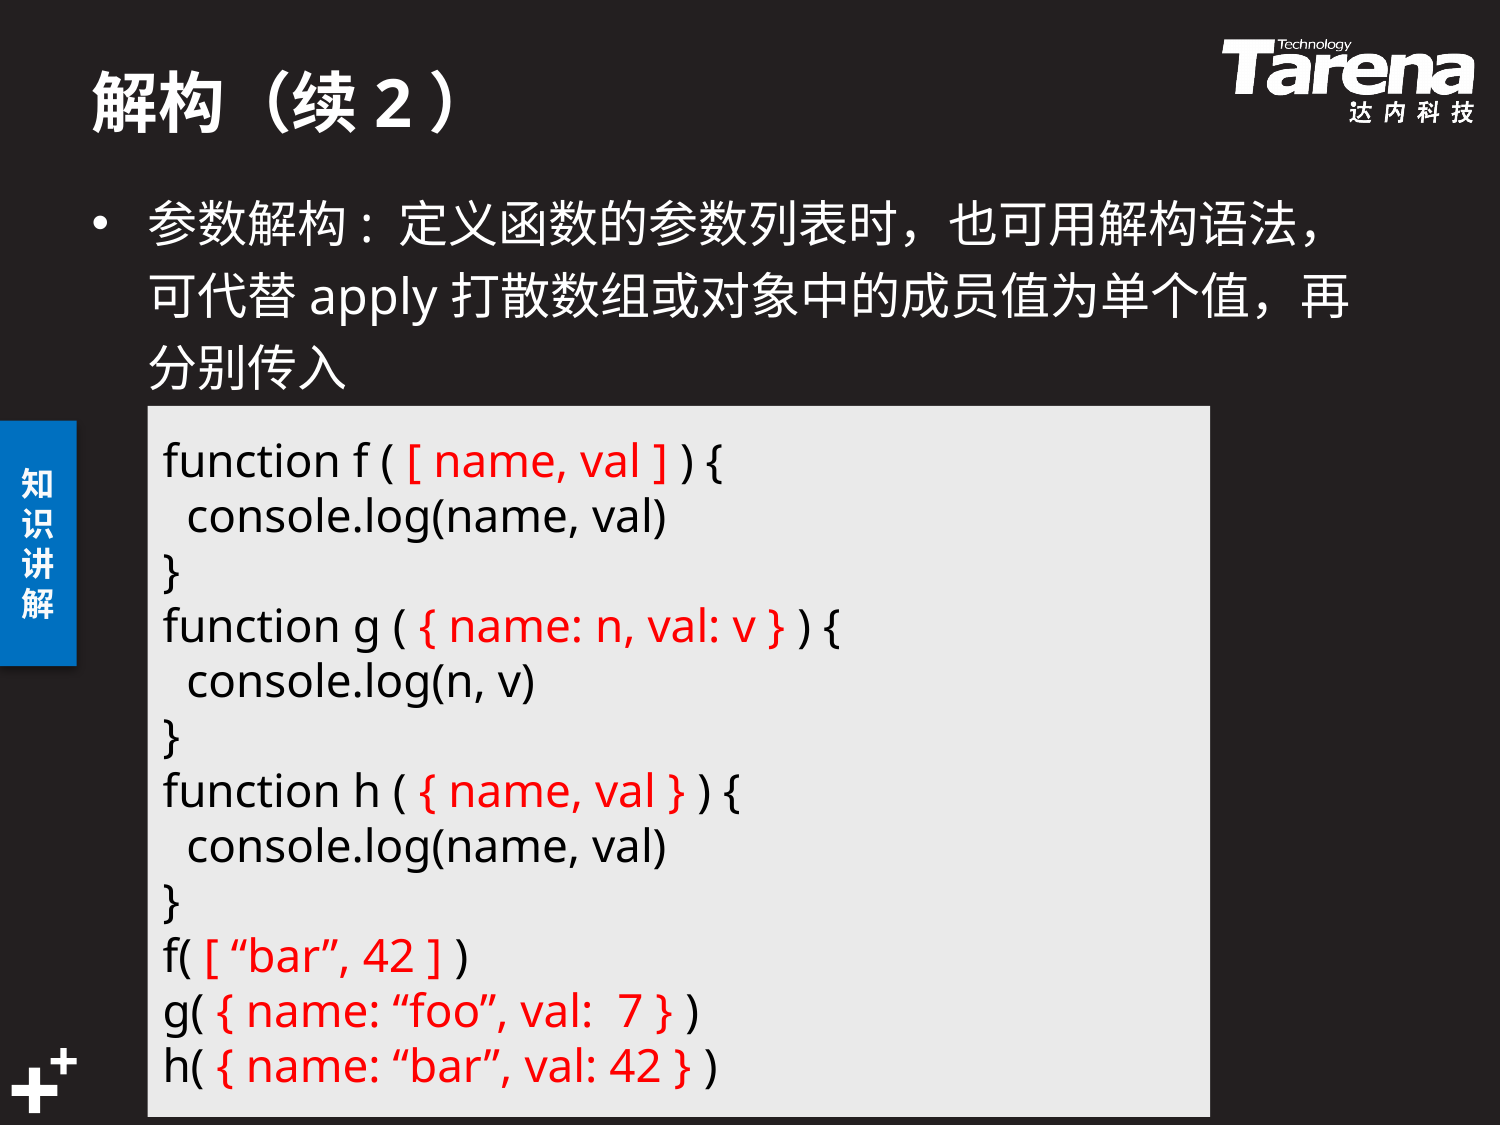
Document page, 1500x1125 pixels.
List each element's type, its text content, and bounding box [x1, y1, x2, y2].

picture [1222, 39, 1475, 123]
list 参数解构: 定义函数的参数列表时，也可用解构语法，可代替apply打散数组或对象中的成员值为单个值，再分别传入 [76, 172, 1400, 406]
text_box function f ( [ name, val ] ) { console.log(name, val) } function g ( { name: n, val: v } ) { console.log(n, v) } function h ( { name, val } ) { console.log(name, val) } f( [ “bar”, 42 ] ) g( { name: “foo”, val: 7 } ) h( { name: “bar”, val: 42 } ) [147, 405, 1211, 1117]
title 解构（续2） [76, 42, 1188, 160]
